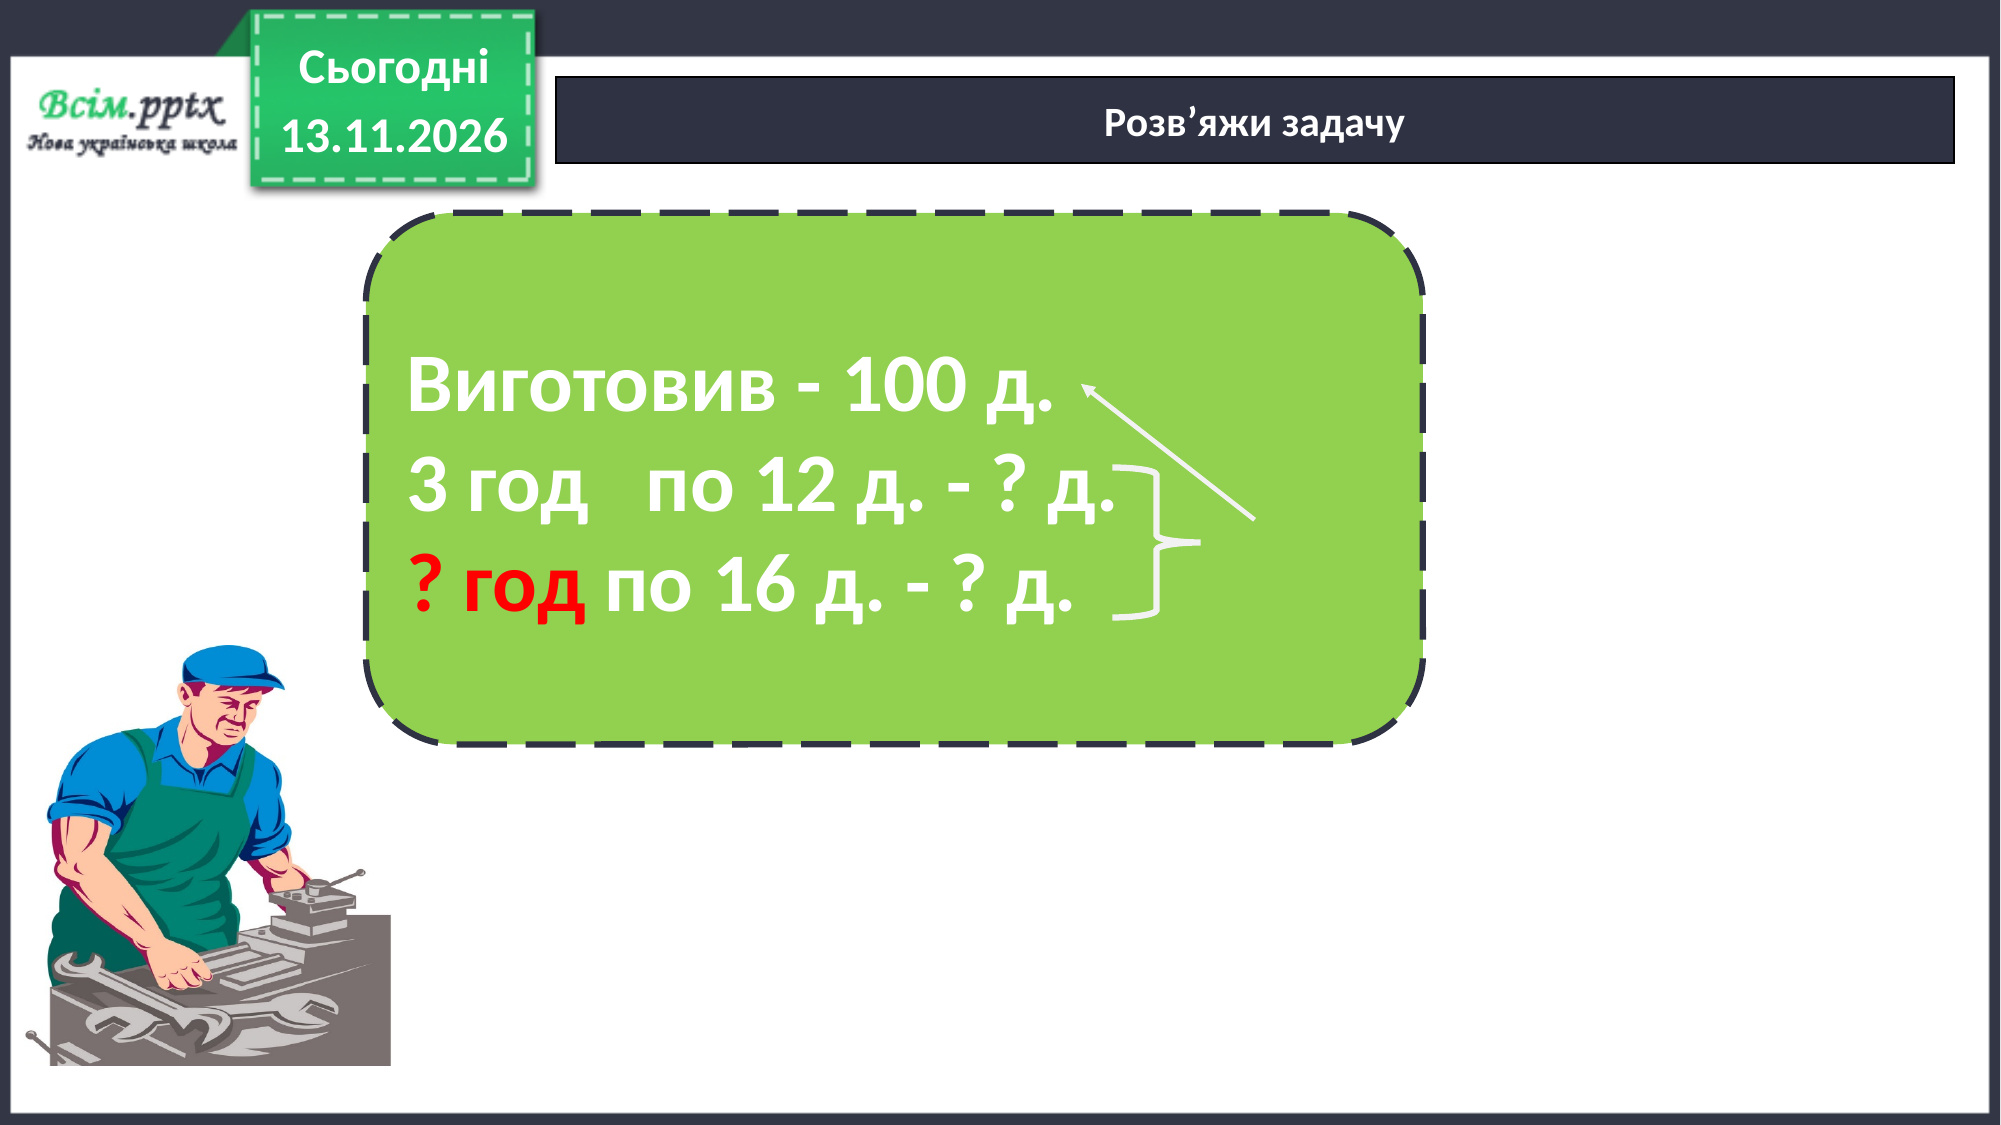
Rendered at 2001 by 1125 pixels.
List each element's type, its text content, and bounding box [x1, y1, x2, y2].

text_box [1112, 520, 1201, 619]
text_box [1080, 383, 1255, 520]
text_box Виготовив - 100 д. 3 год по 12 д. - ? д. ? год по 16 д. - ? д. [364, 211, 1424, 746]
picture [0, 0, 2001, 1125]
text_box Сьогодні [284, 26, 535, 101]
text_box Розв’яжи задачу [555, 76, 1955, 164]
text_box 05.04.2022 [263, 101, 524, 164]
